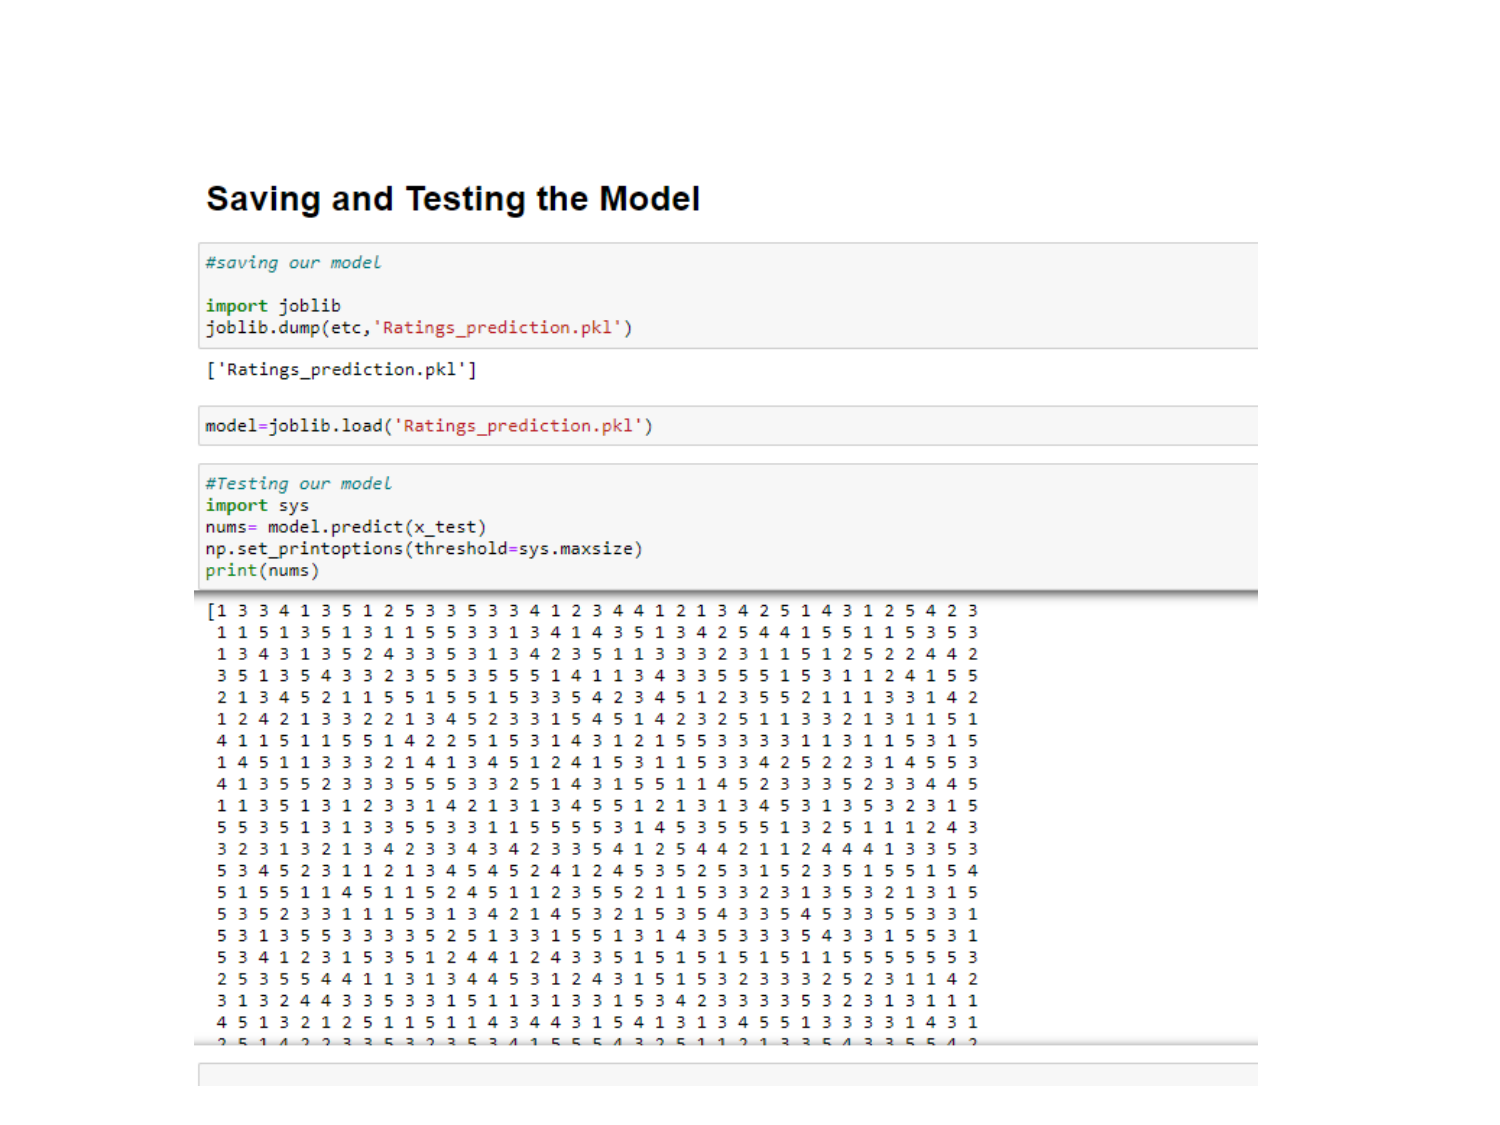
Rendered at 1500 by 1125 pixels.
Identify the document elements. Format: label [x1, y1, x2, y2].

picture [194, 162, 1259, 1087]
